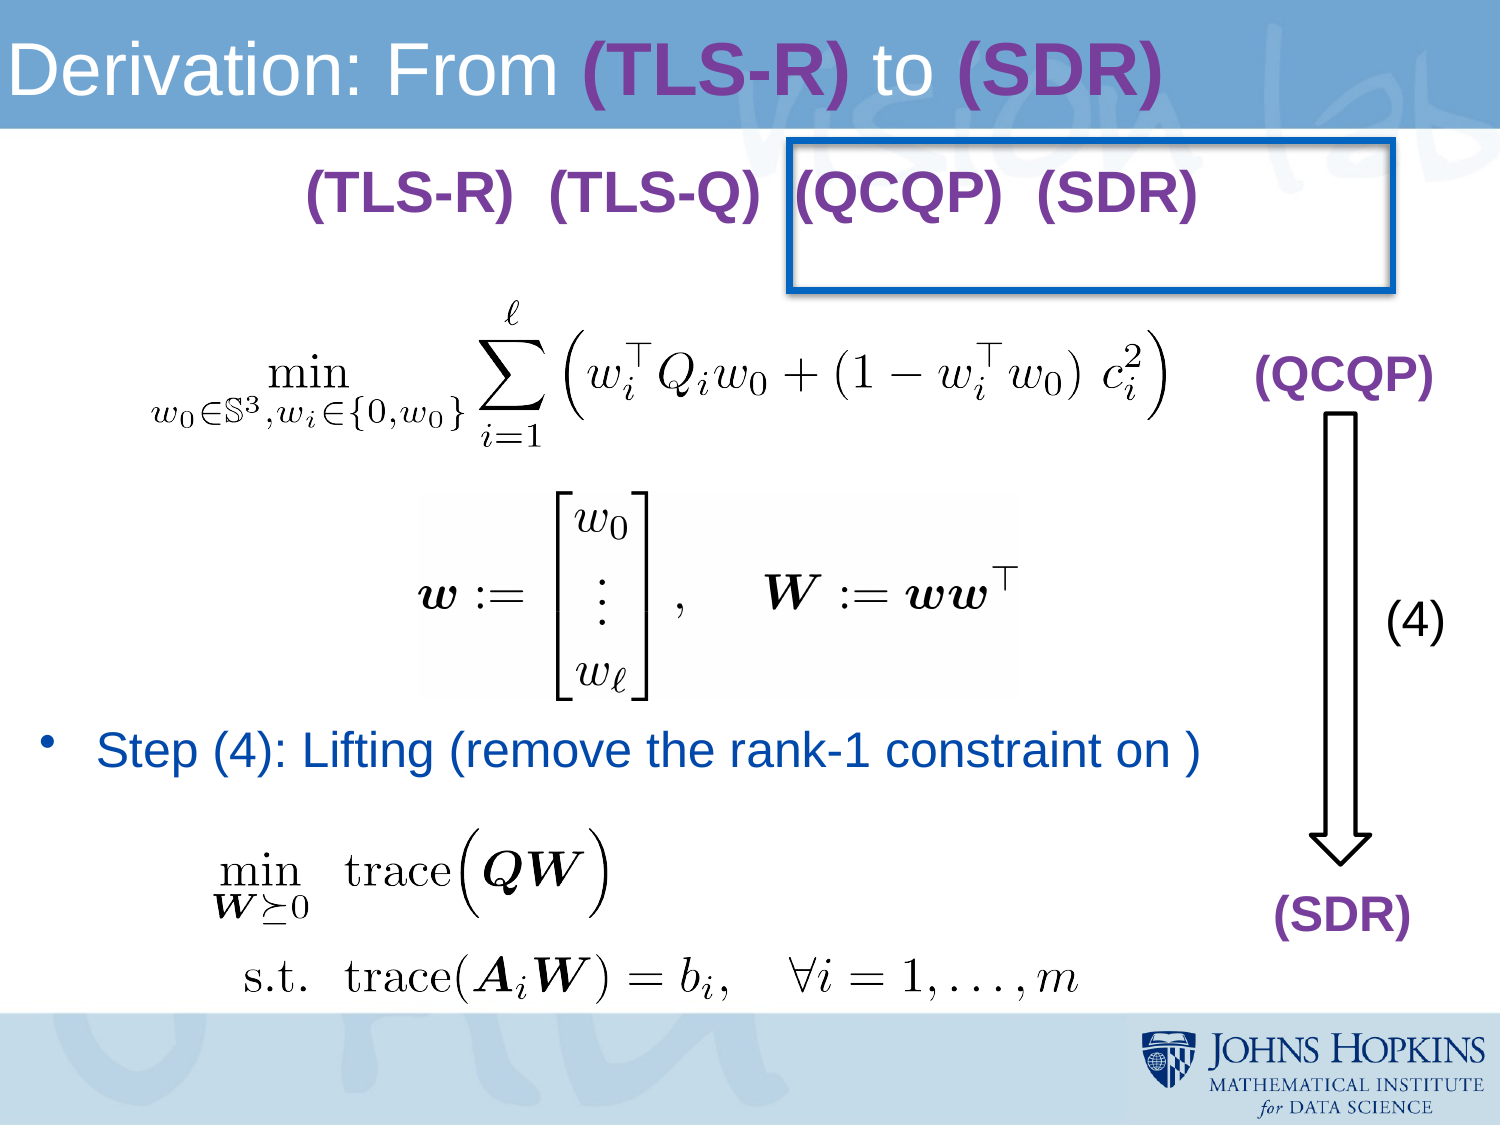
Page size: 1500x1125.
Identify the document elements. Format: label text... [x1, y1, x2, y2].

text_box [1308, 411, 1373, 867]
text_box (4) [1370, 578, 1462, 654]
picture [1129, 1016, 1497, 1125]
title Derivation: From (TLS-R) to (SDR) [0, 0, 1500, 131]
text_box [789, 140, 1393, 291]
picture [0, 131, 1500, 1125]
text_box (QCQP) [1245, 333, 1444, 410]
text_box (SDR) [1264, 873, 1421, 950]
